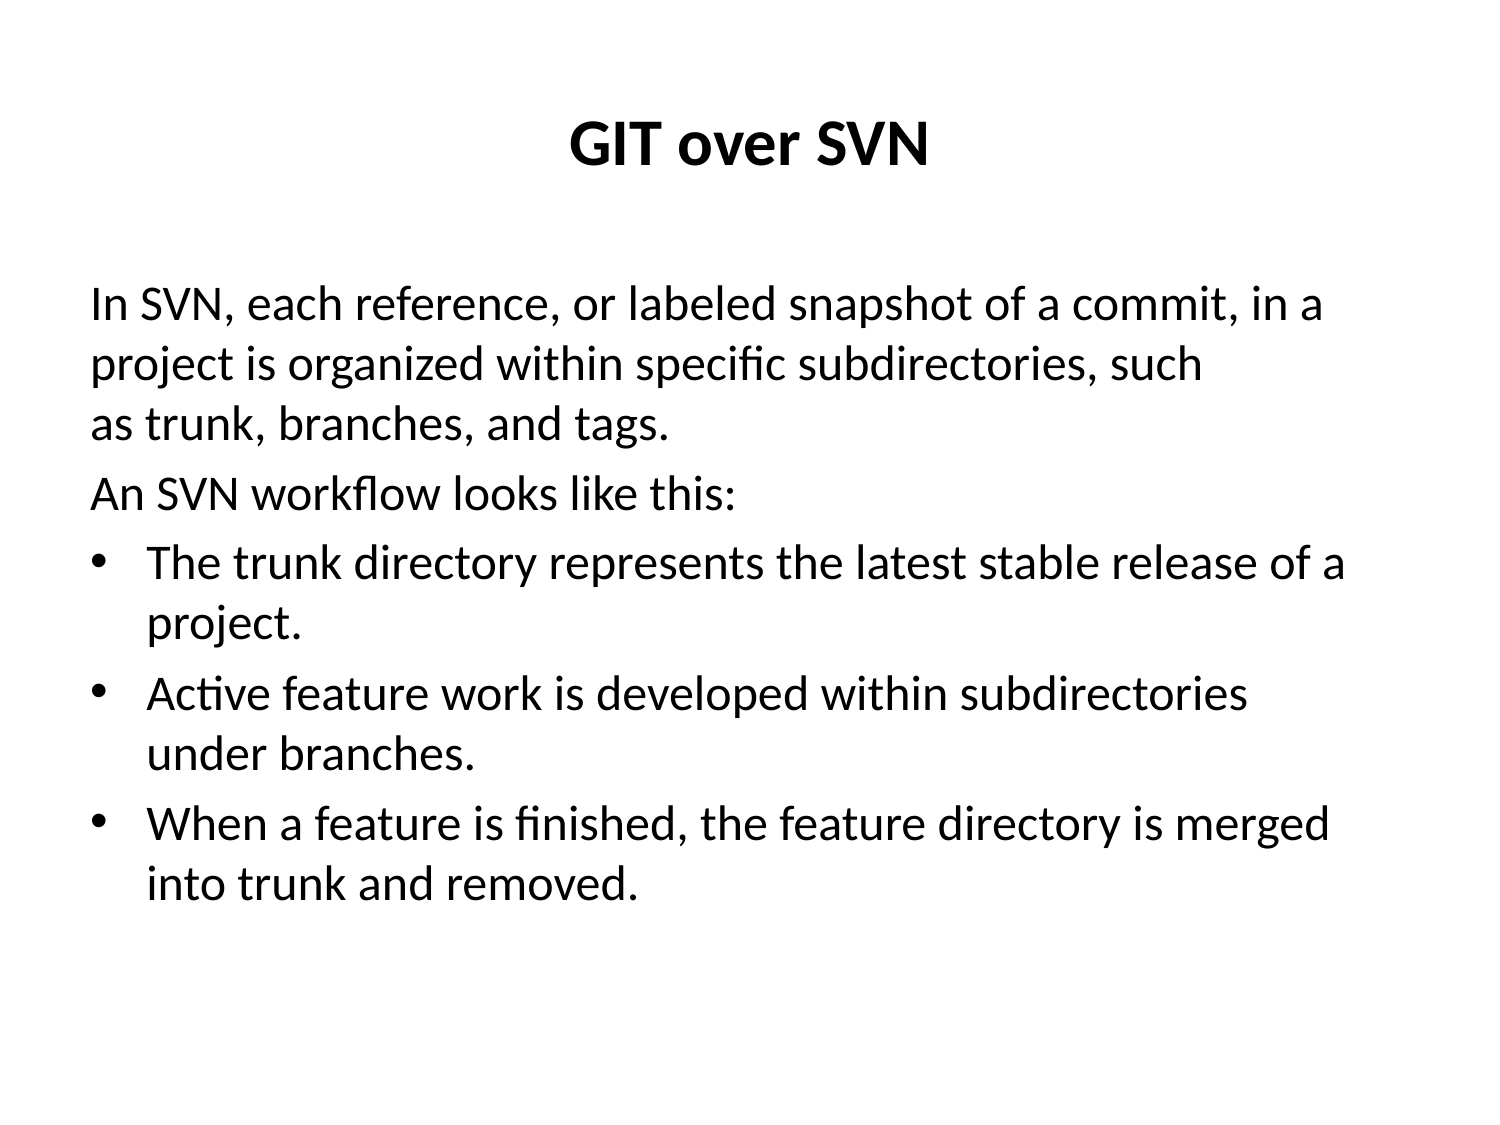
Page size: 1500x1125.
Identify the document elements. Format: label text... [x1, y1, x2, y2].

title GIT over SVN [75, 45, 1425, 233]
list In SVN, each reference, or labeled snapshot of a commit, in a project is organized within specific subdirectories, such as trunk, branches, and tags. An SVN workflow looks like this: The trunk directory represents the latest stable release of a project. Active feature work is developed within subdirectories under branches. When a feature is finished, the feature directory is merged into trunk and removed. [75, 262, 1425, 1005]
